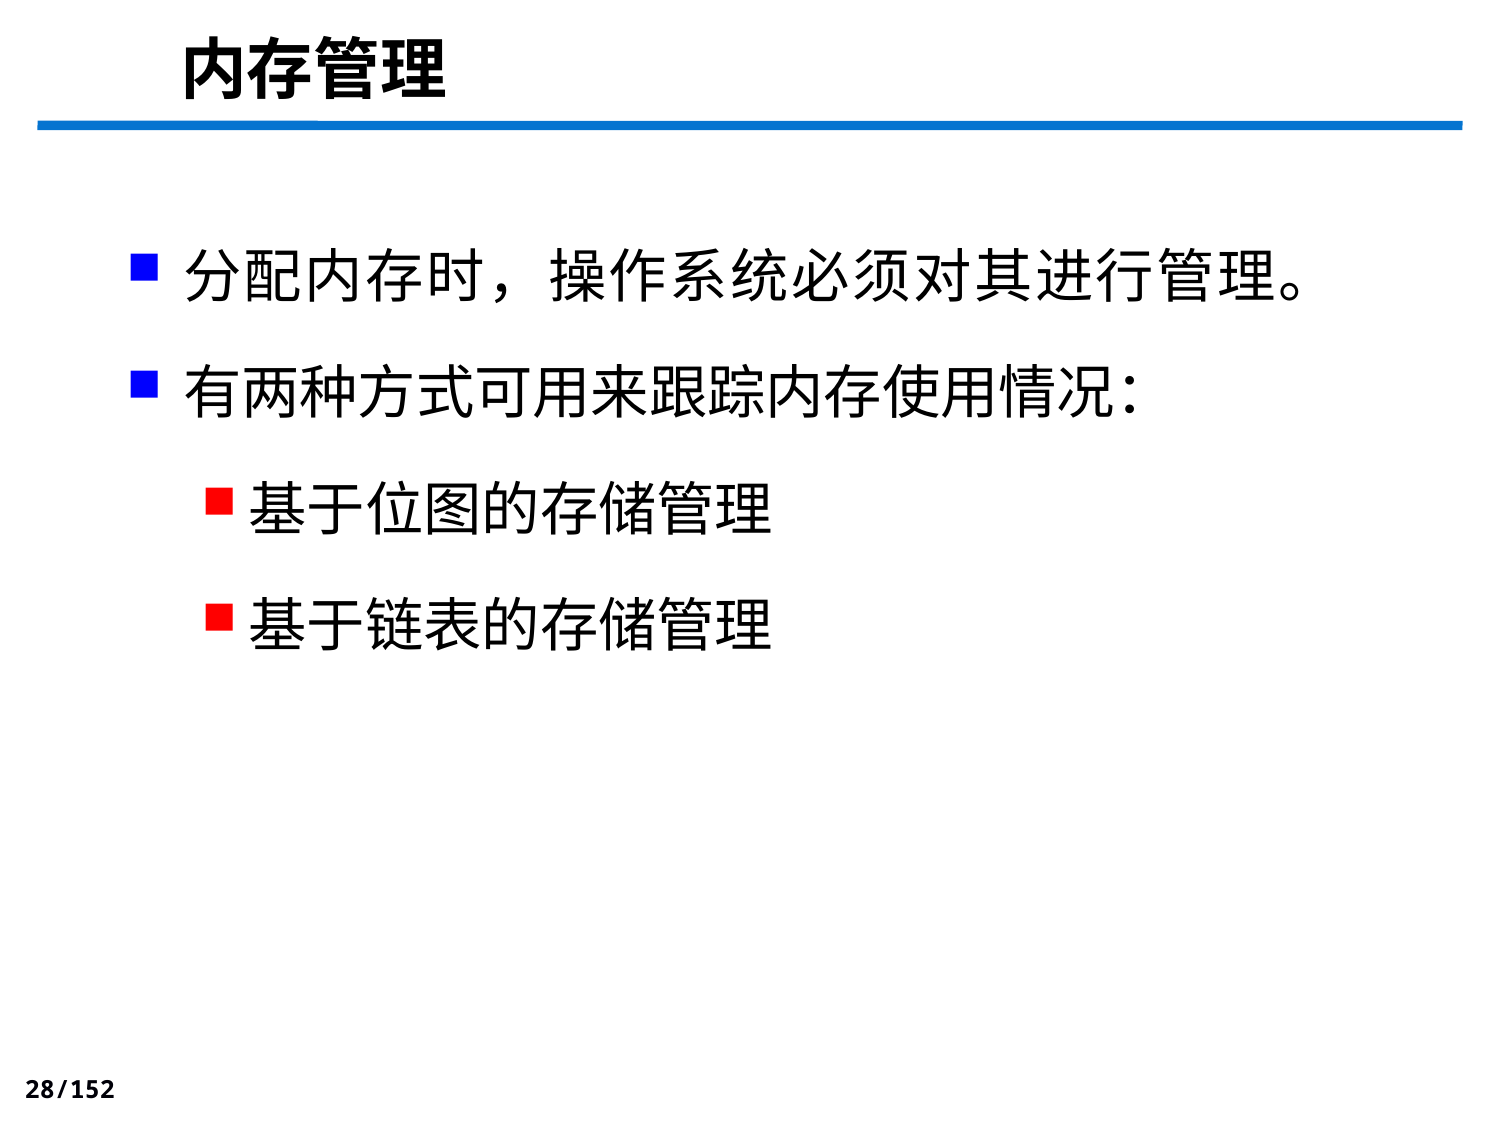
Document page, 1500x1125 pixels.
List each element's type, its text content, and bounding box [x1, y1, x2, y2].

text_box 内存管理 [165, 19, 863, 114]
text_box 分配内存时，操作系统必须对其进行管理。 有两种方式可用来跟踪内存使用情况： 基于位图的存储管理 基于链表的存储管理 [112, 196, 1294, 965]
